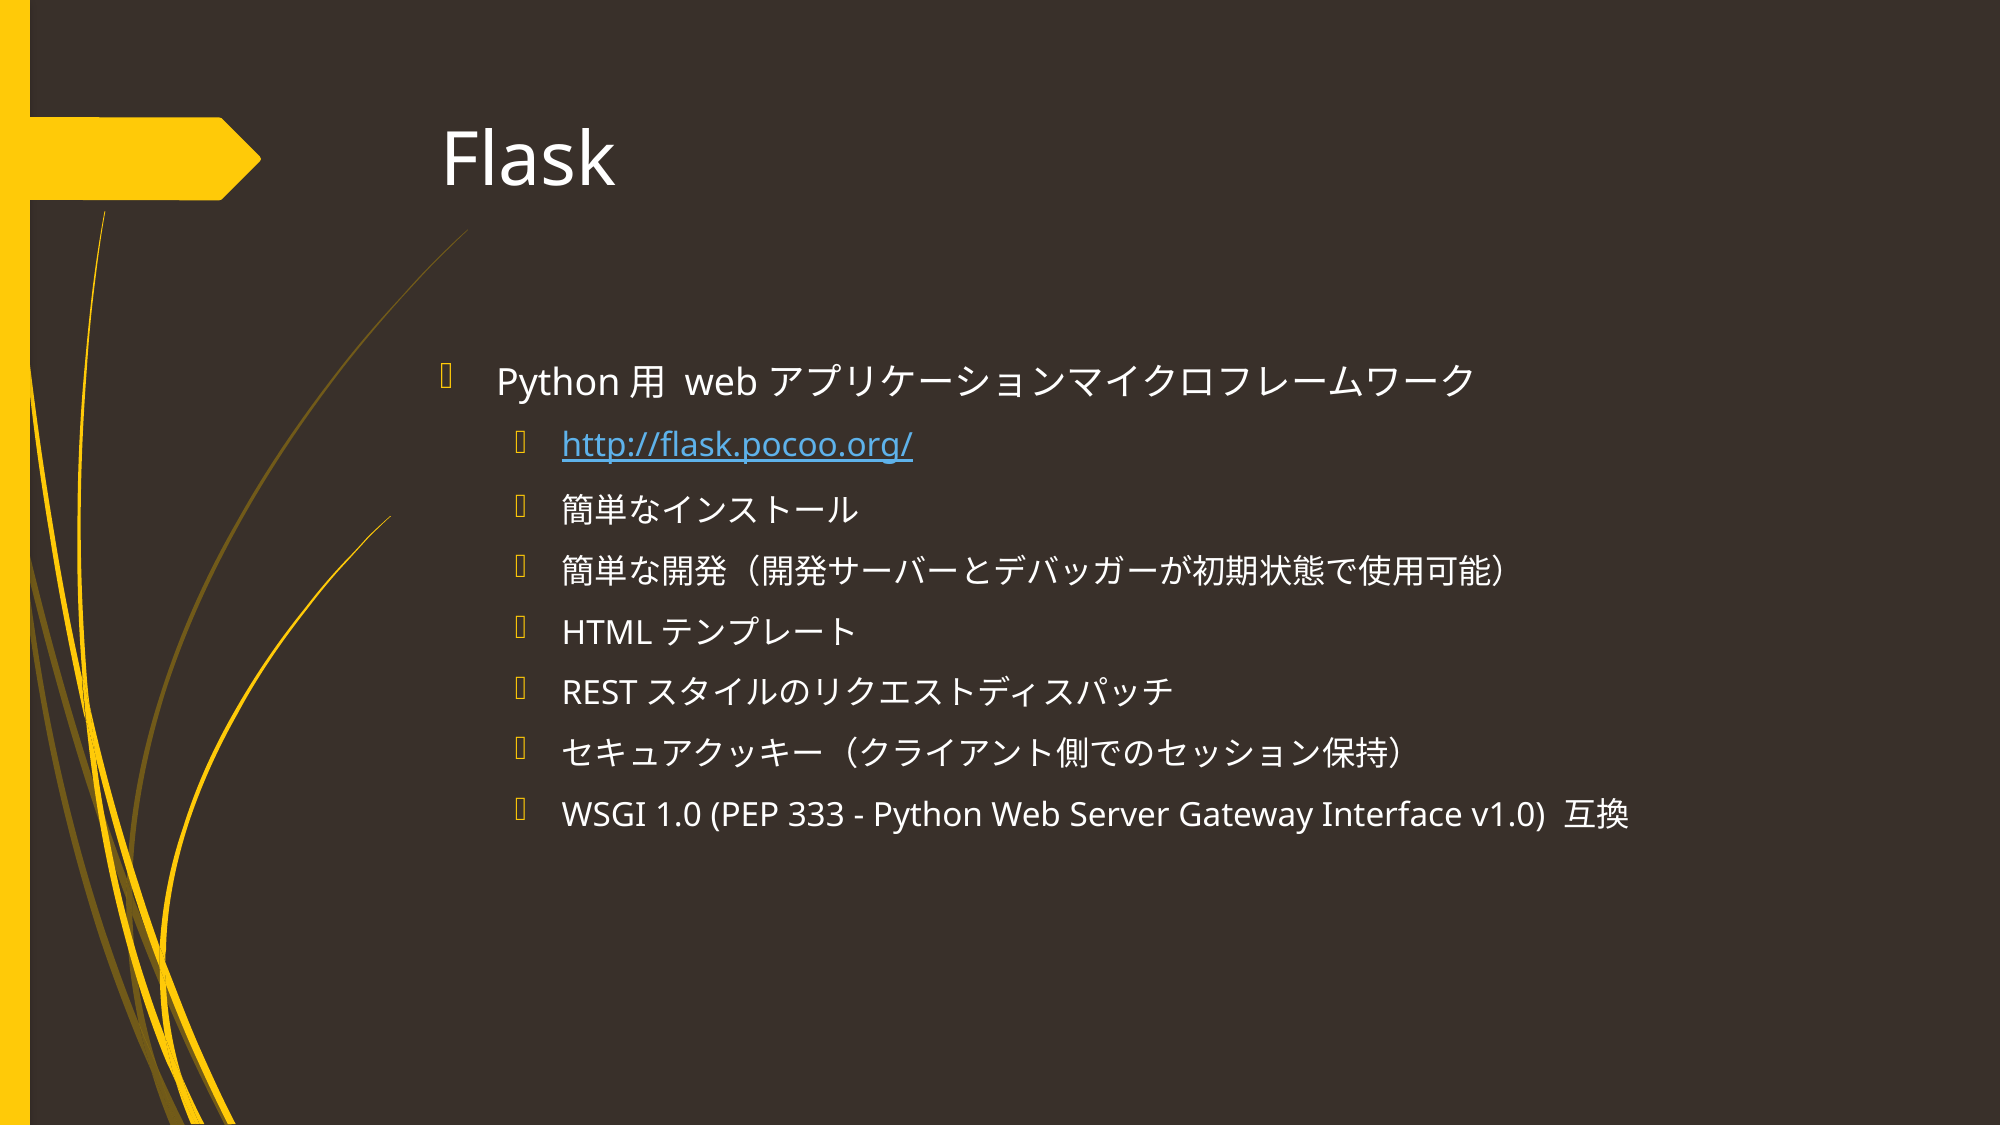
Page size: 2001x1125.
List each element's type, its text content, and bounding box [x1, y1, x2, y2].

list Python用 webアプリケーションマイクロフレームワーク http://flask.pocoo.org/ 簡単なインストール 簡単な開発（開発サーバーとデバッガーが初期状態で使用可能） HTMLテンプレート RESTスタイルのリクエストディスパッチ セキュアクッキー（クライアント側でのセッション保持） WSGI 1.0 (PEP 333 - Python Web Server Gateway Interface v1.0) 互換 [424, 350, 1888, 1024]
title Flask [425, 102, 1888, 313]
